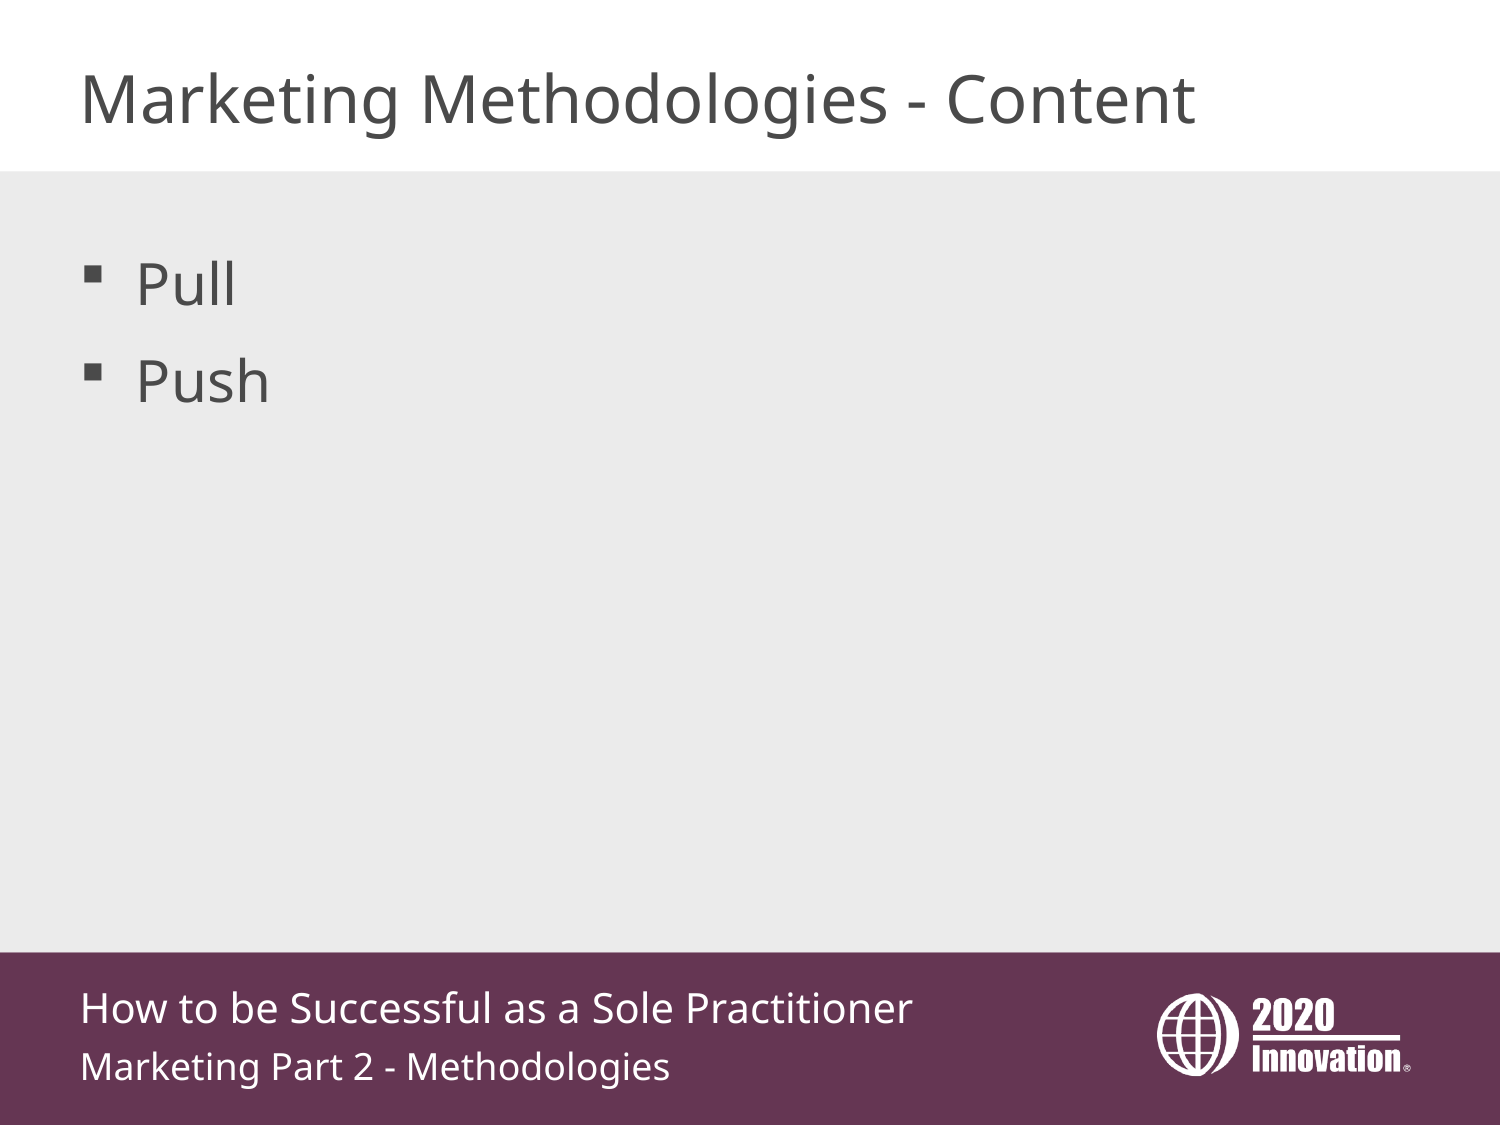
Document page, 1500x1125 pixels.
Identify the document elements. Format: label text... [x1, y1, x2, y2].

picture [1126, 975, 1441, 1094]
title Marketing Methodologies - Content [64, 45, 1435, 149]
list Pull Push [64, 236, 1435, 874]
